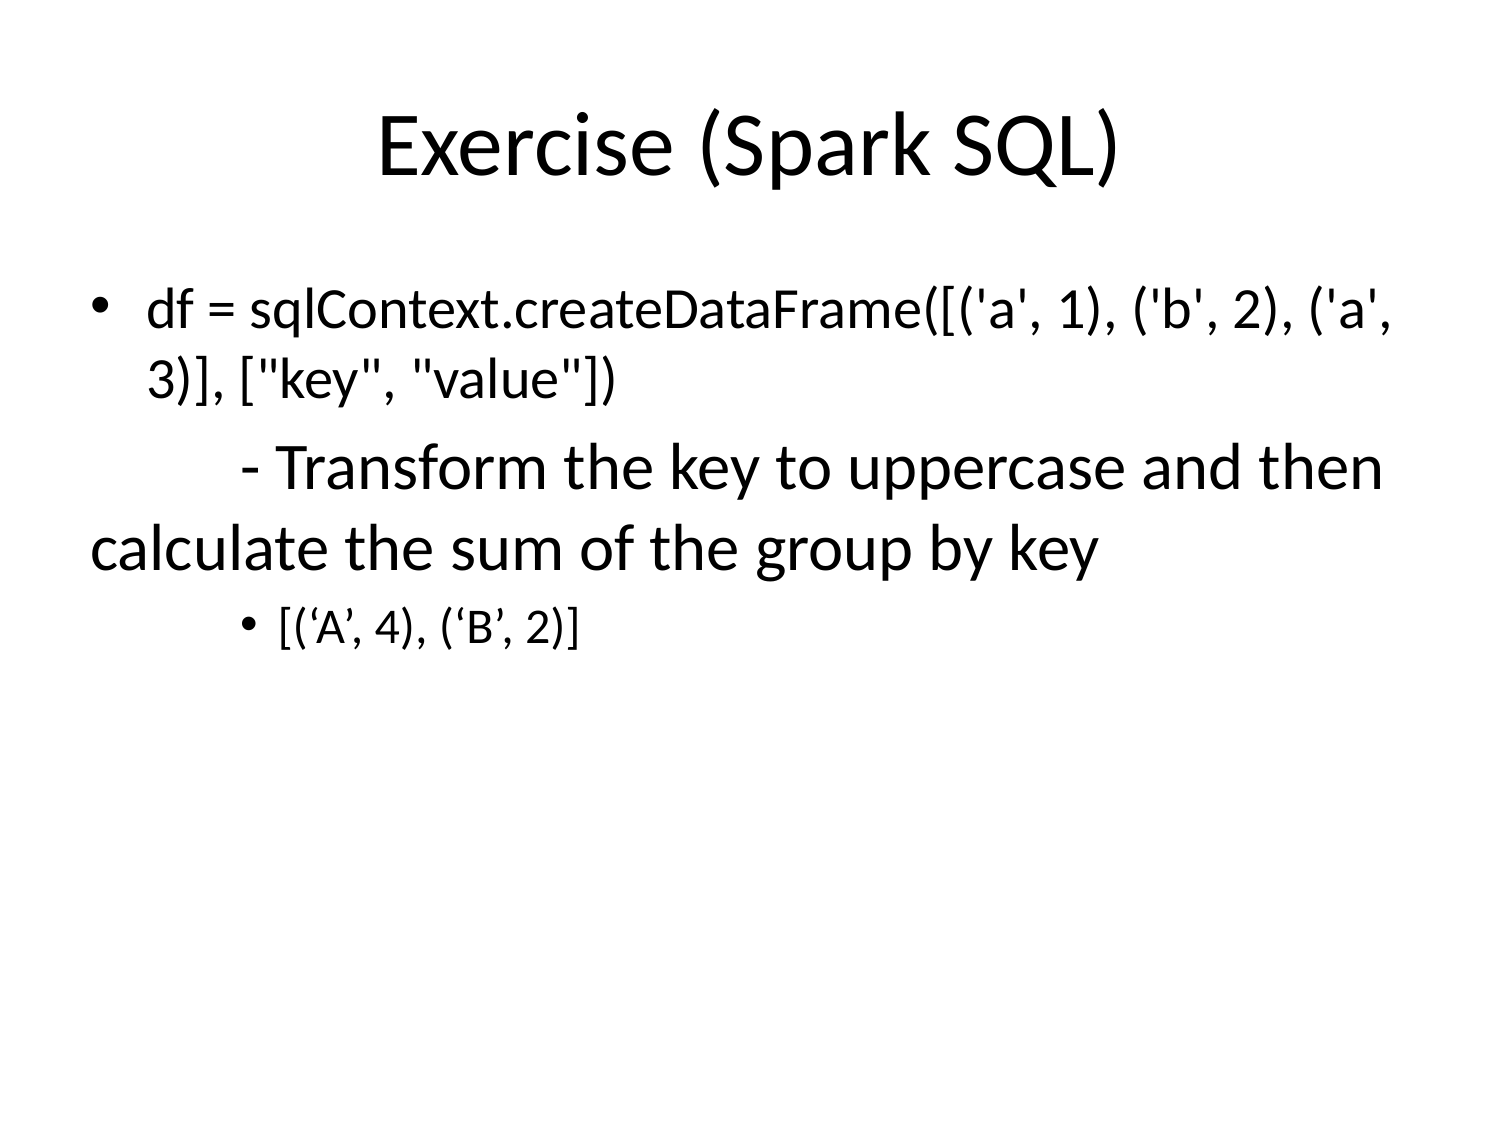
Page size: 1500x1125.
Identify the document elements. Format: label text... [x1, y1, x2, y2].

list df = sqlContext.createDataFrame([('a', 1), ('b', 2), ('a', 3)], ["key", "value"]) - Transform the key to uppercase and then calculate the sum of the group by key [(‘A’, 4), (‘B’, 2)] [75, 262, 1425, 1005]
title Exercise (Spark SQL) [75, 45, 1425, 233]
